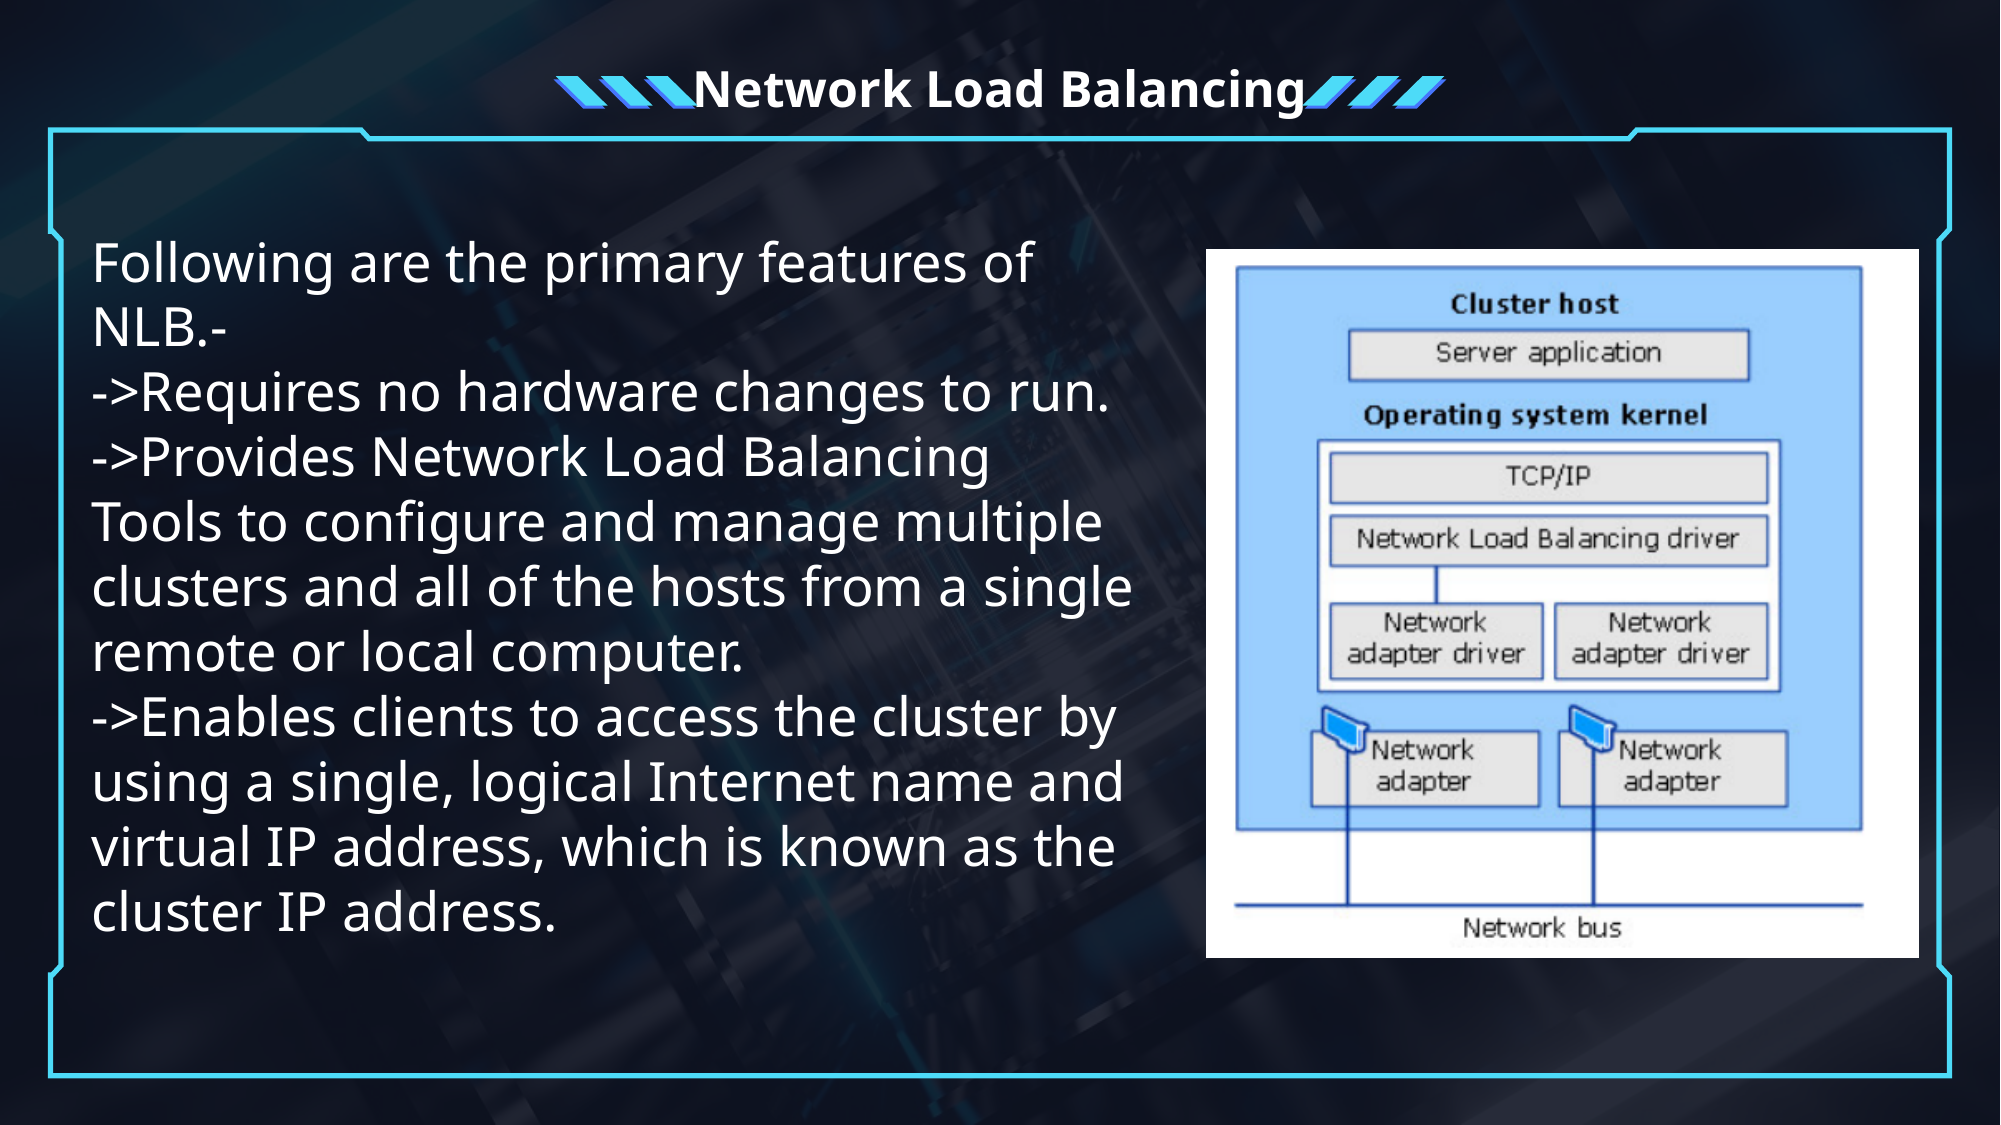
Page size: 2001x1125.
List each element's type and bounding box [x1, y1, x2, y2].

text_box [1302, 76, 1447, 109]
picture [0, 0, 1999, 1125]
text_box [553, 76, 698, 109]
